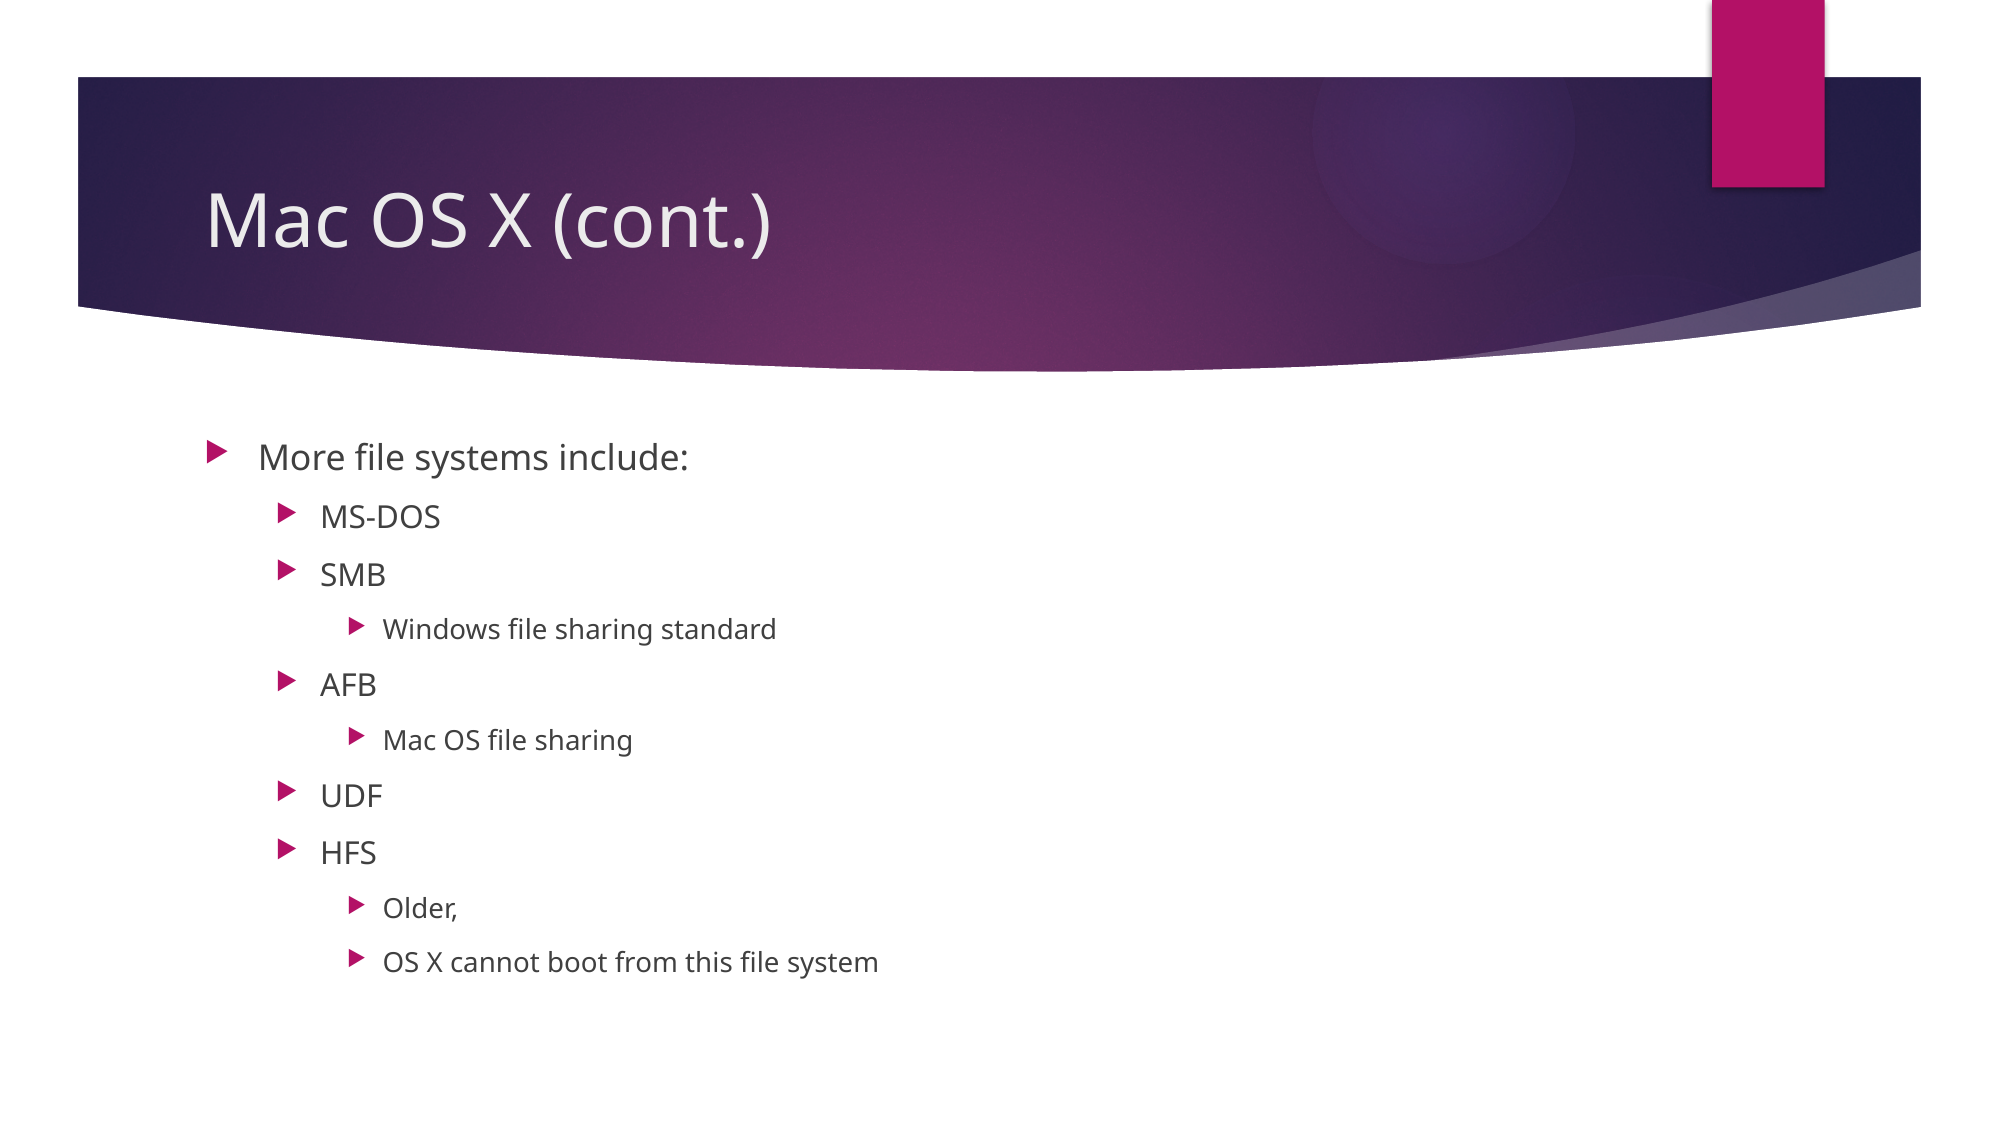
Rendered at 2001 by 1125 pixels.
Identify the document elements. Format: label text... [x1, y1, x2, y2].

list More file systems include: MS-DOS SMB Windows file sharing standard AFB Mac OS file sharing UDF HFS Older, OS X cannot boot from this file system [189, 427, 1638, 988]
title Mac OS X (cont.) [189, 159, 1627, 276]
